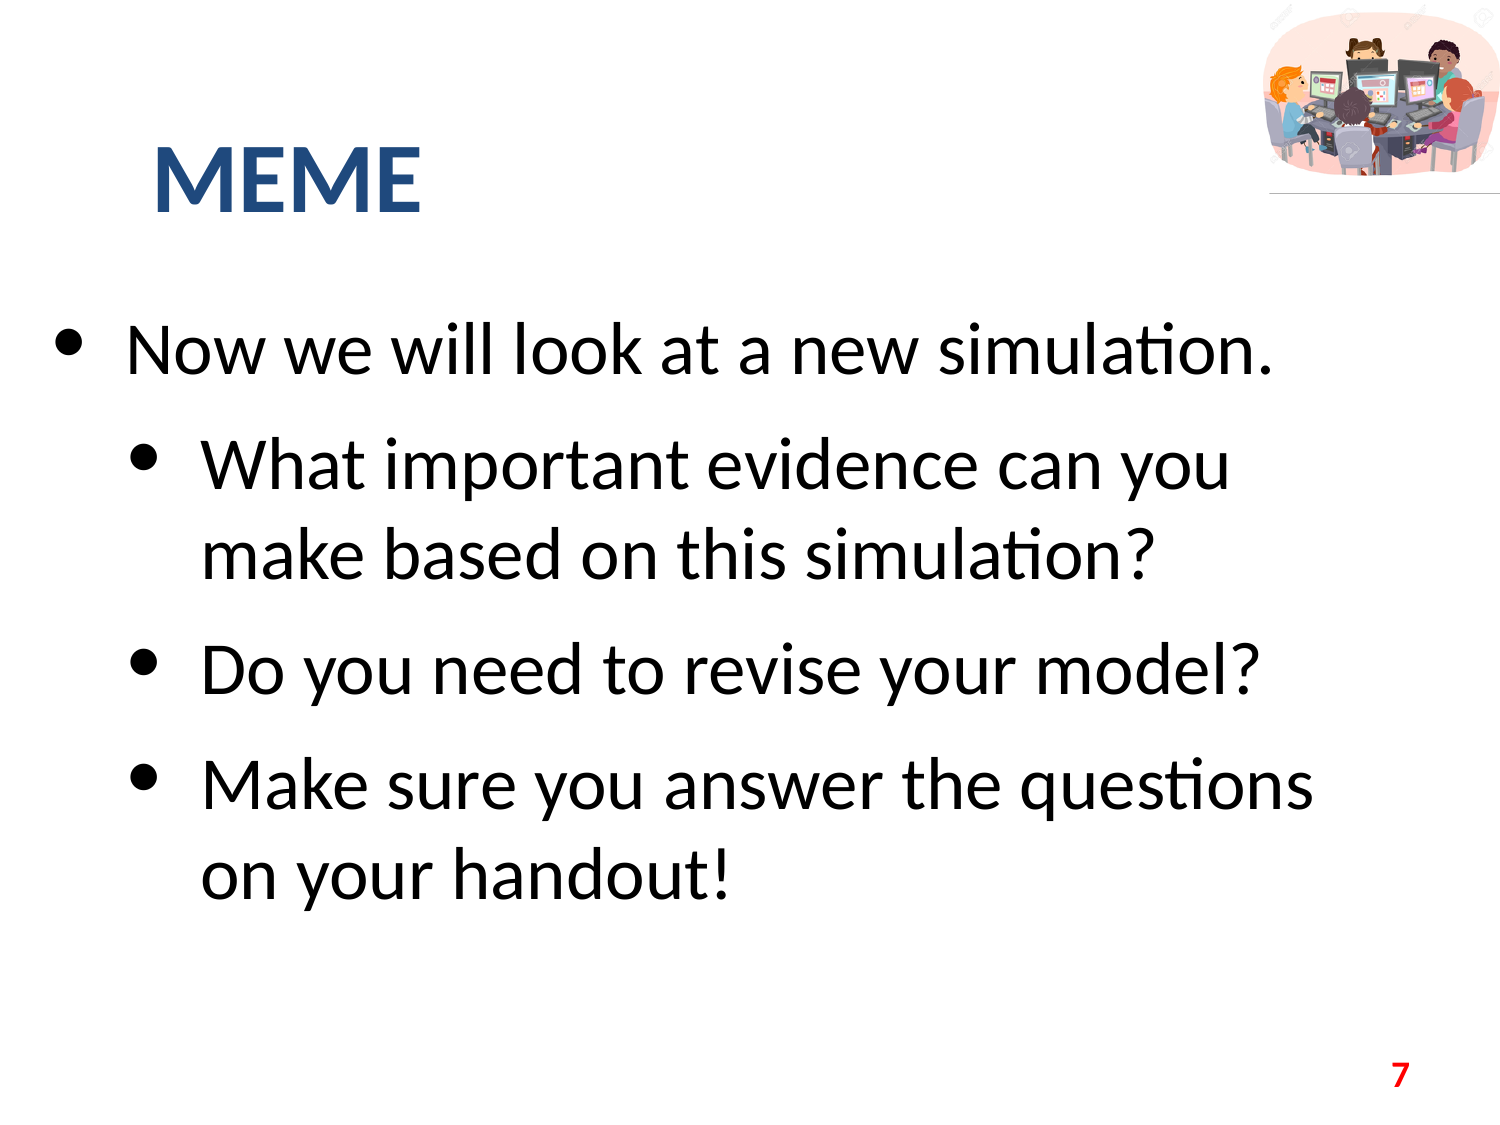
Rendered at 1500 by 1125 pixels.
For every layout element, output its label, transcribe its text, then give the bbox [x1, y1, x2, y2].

slide_number 7 [1074, 1042, 1425, 1103]
text_box MEME [136, 104, 1260, 240]
picture [1262, 0, 1500, 195]
text_box Now we will look at a new simulation. What important evidence can you make based on this simulation? Do you need to revise your model? Make sure you answer the questions on your handout! [35, 292, 1425, 923]
